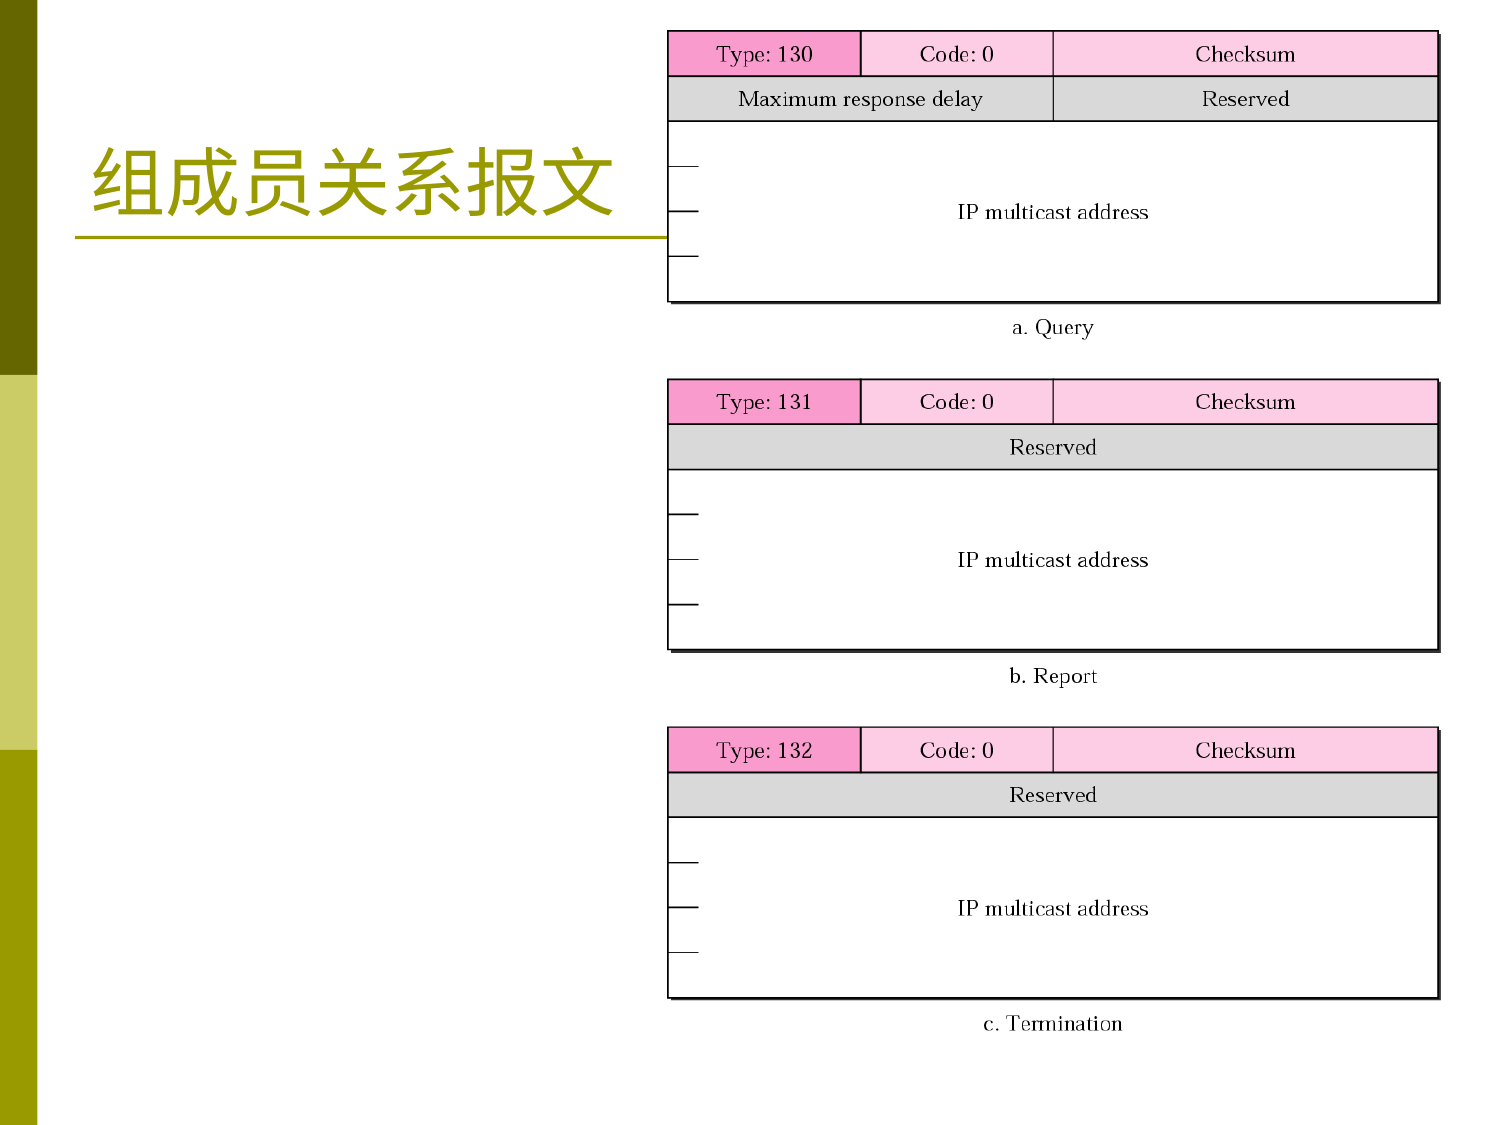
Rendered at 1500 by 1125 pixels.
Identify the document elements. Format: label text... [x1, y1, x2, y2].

picture [666, 30, 1441, 1036]
title 组成员关系报文 [75, 45, 661, 233]
